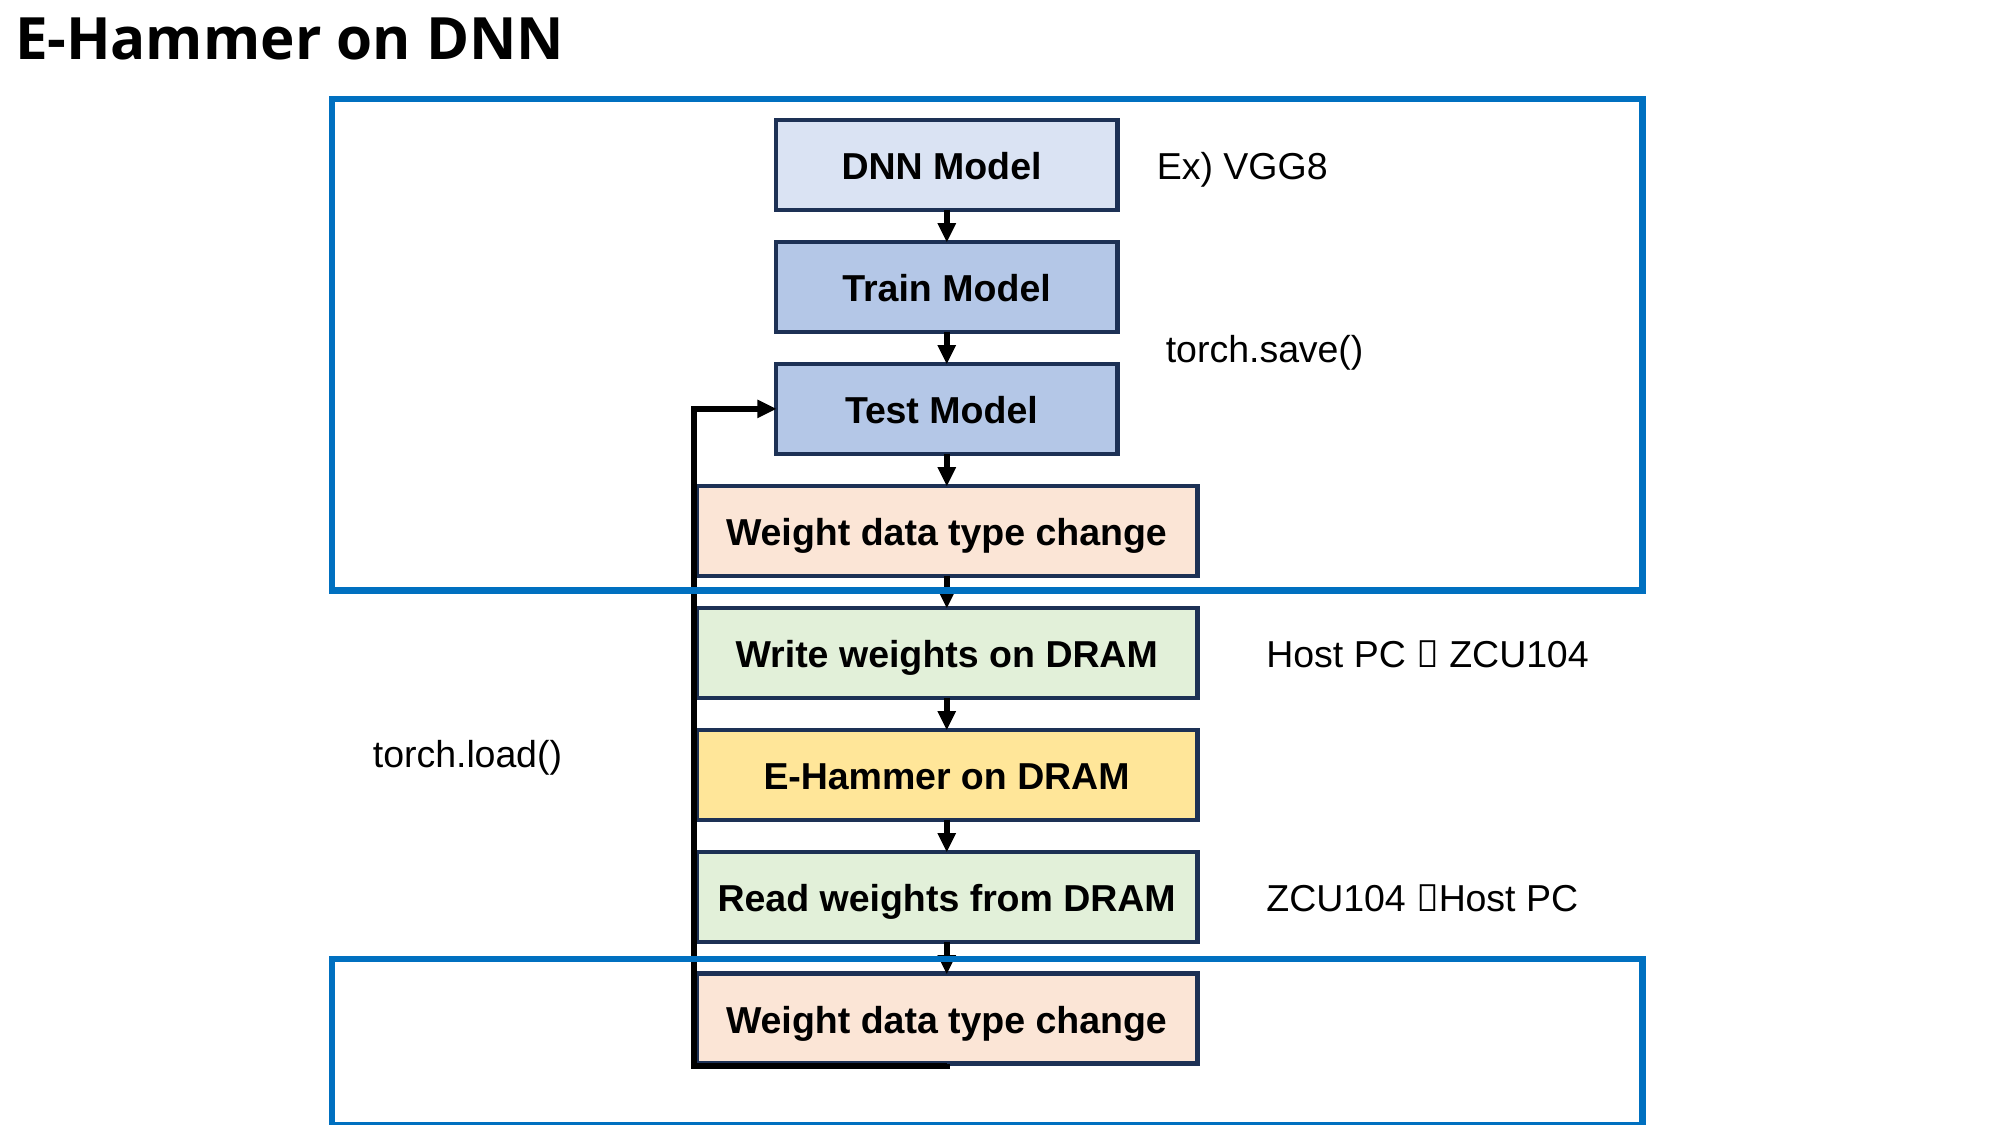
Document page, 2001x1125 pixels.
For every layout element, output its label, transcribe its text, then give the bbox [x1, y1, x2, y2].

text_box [533, 651, 1189, 822]
text_box Read weights from DRAM [698, 851, 1198, 943]
text_box Host PC  ZCU104 [1226, 622, 1629, 683]
text_box [331, 98, 1644, 592]
title E-Hammer on DNN [0, 0, 2000, 83]
text_box torch.load() [266, 722, 533, 783]
text_box Write weights on DRAM [698, 607, 1198, 699]
text_box [331, 958, 1644, 1125]
text_box E-Hammer on DRAM [1189, 729, 1198, 821]
text_box ZCU104 Host PC [1226, 866, 1629, 927]
text_box torch.save() [1063, 317, 1466, 378]
